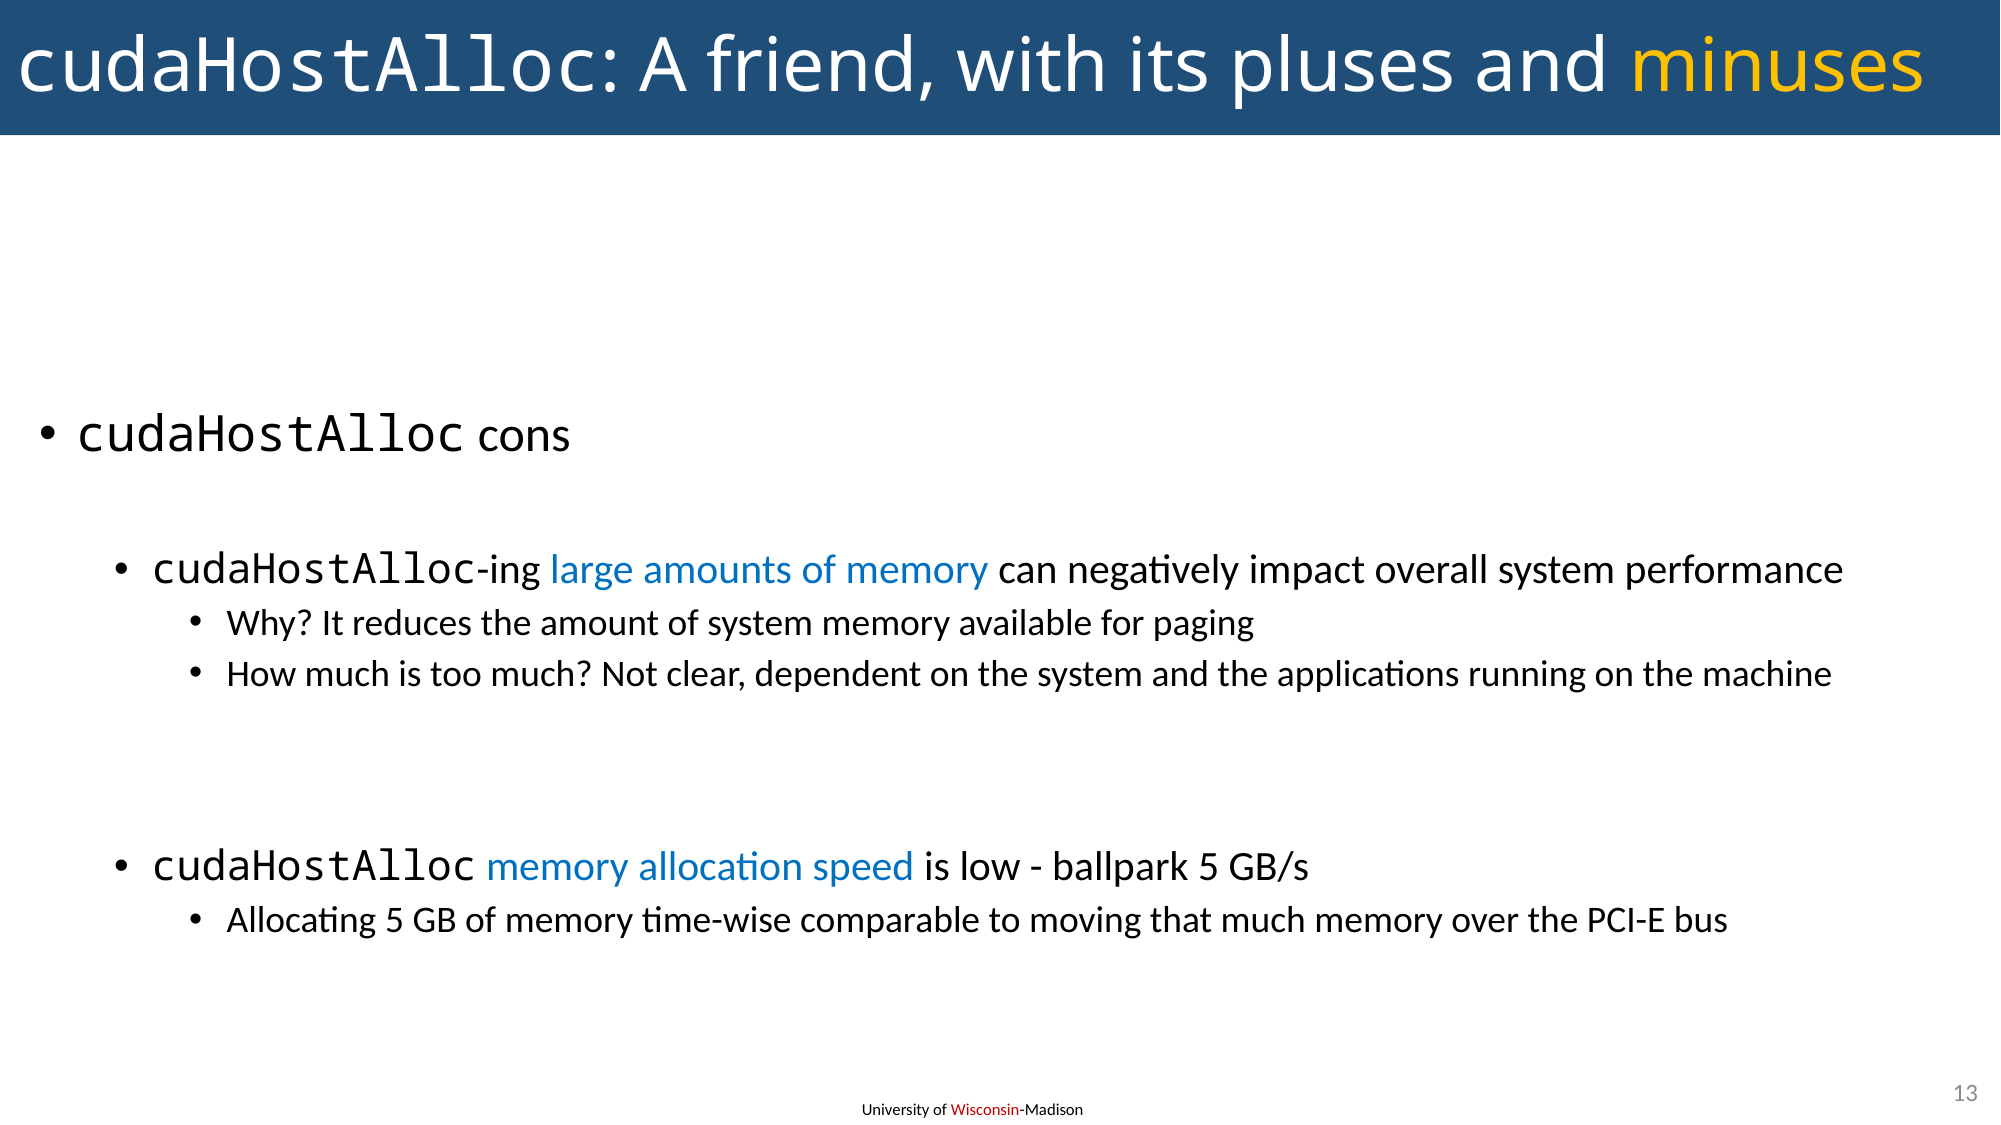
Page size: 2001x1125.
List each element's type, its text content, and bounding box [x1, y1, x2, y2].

list cudaHostAlloc cons cudaHostAlloc-ing large amounts of memory can negatively impact overall system performance Why? It reduces the amount of system memory available for paging How much is too much? Not clear, dependent on the system and the applications running on the machine cudaHostAlloc memory allocation speed is low - ballpark 5 GB/s Allocating 5 GB of memory time-wise comparable to moving that much memory over the PCI-E bus [24, 245, 1987, 1055]
slide_number 13 [1879, 1069, 1994, 1114]
title cudaHostAlloc: A friend, with its pluses and minuses [0, 0, 2000, 136]
